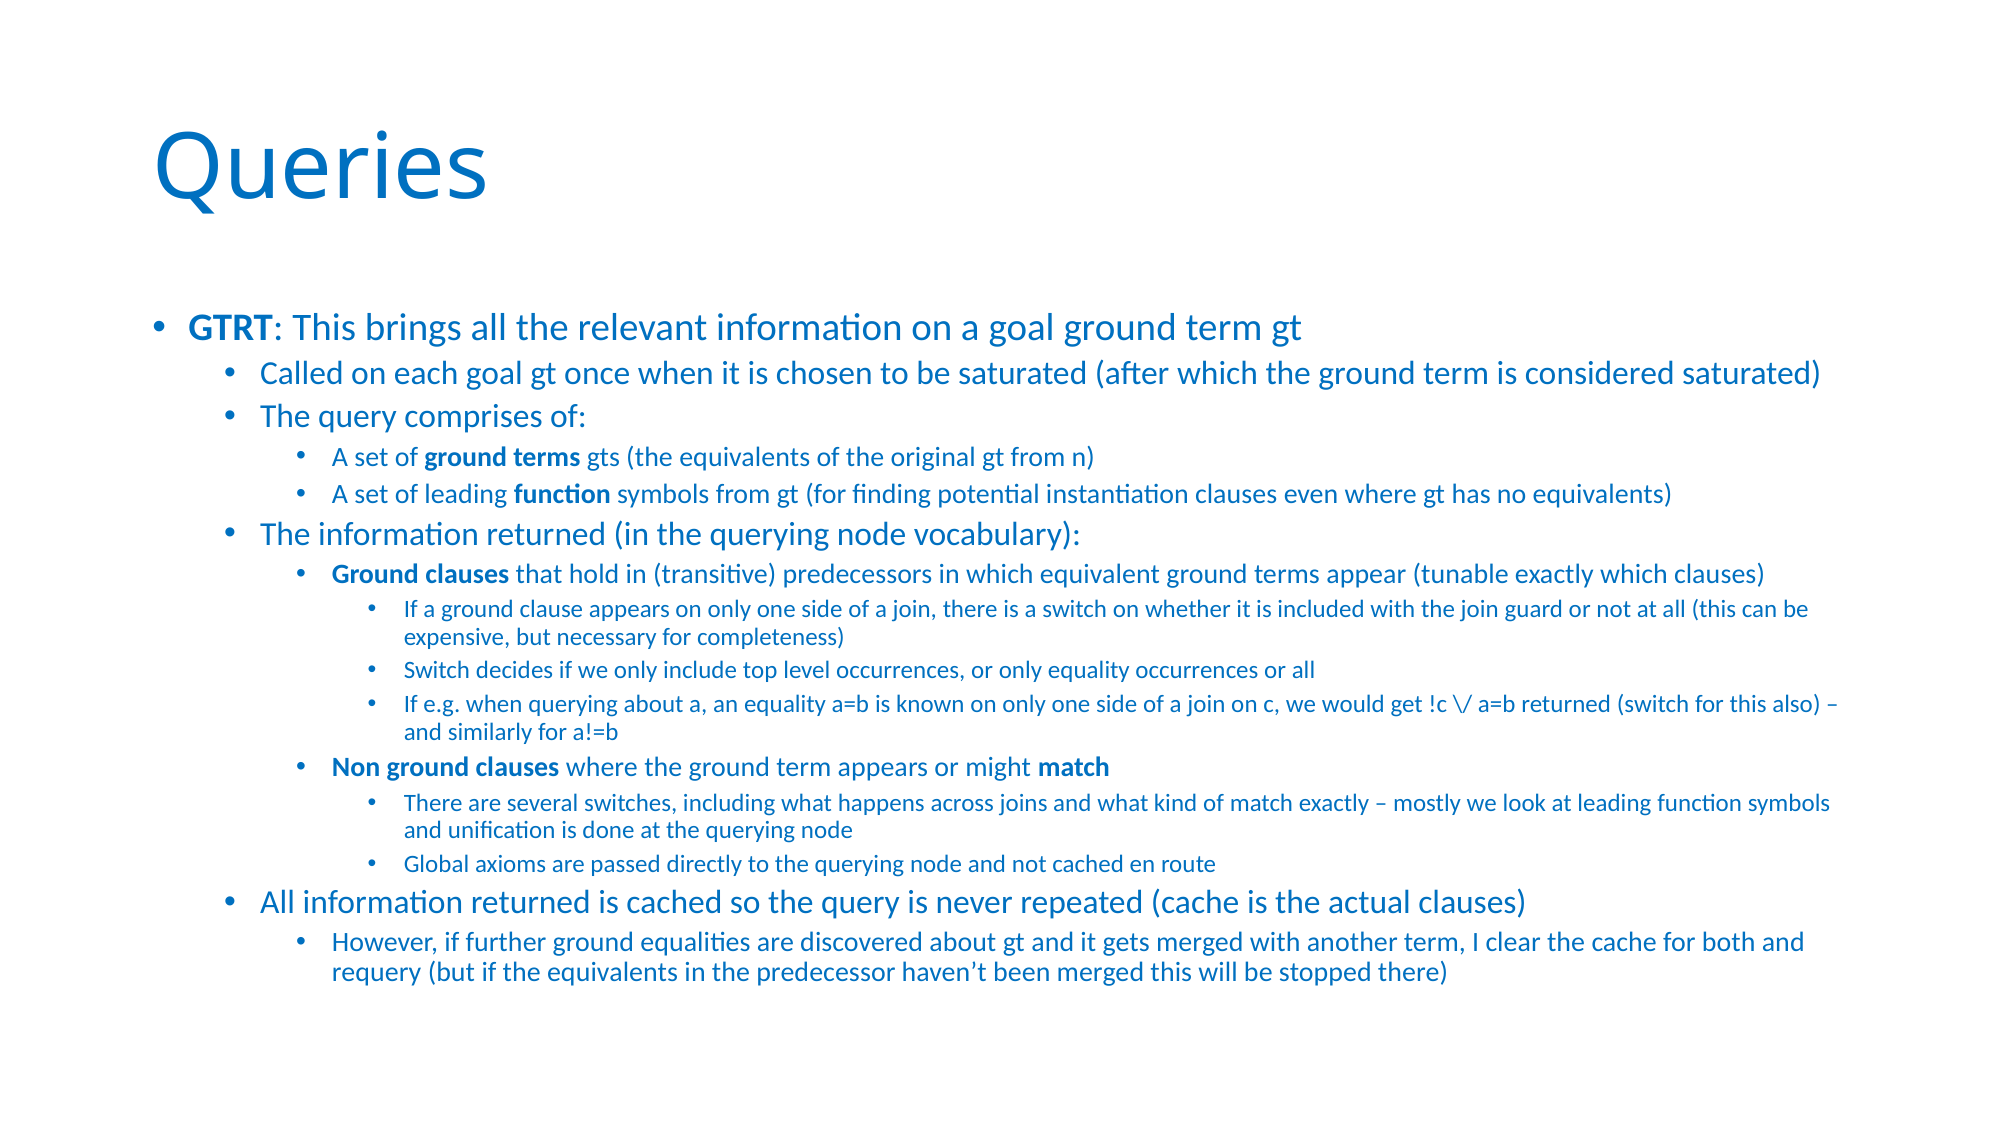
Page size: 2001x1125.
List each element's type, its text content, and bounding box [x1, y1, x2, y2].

list GTRT: This brings all the relevant information on a goal ground term gt Called on each goal gt once when it is chosen to be saturated (after which the ground term is considered saturated) The query comprises of: A set of ground terms gts (the equivalents of the original gt from n) A set of leading function symbols from gt (for finding potential instantiation clauses even where gt has no equivalents) The information returned (in the querying node vocabulary): Ground clauses that hold in (transitive) predecessors in which equivalent ground terms appear (tunable exactly which clauses) If a ground clause appears on only one side of a join, there is a switch on whether it is included with the join guard or not at all (this can be expensive, but necessary for completeness) Switch decides if we only include top level occurrences, or only equality occurrences or all If e.g. when querying about a, an equality a=b is known on only one side of a join on c, we would get !c \/ a=b returned (switch for this also) – and similarly for a!=b Non ground clauses where the ground term appears or might match There are several switches, including what happens across joins and what kind of match exactly – mostly we look at leading function symbols and unification is done at the querying node Global axioms are passed directly to the querying node and not cached en route All information returned is cached so the query is never repeated (cache is the actual clauses) However, if further ground equalities are discovered about gt and it gets merged with another term, I clear the cache for both and requery (but if the equivalents in the predecessor haven’t been merged this will be stopped there) [137, 299, 1863, 1014]
title Queries [137, 59, 1863, 278]
